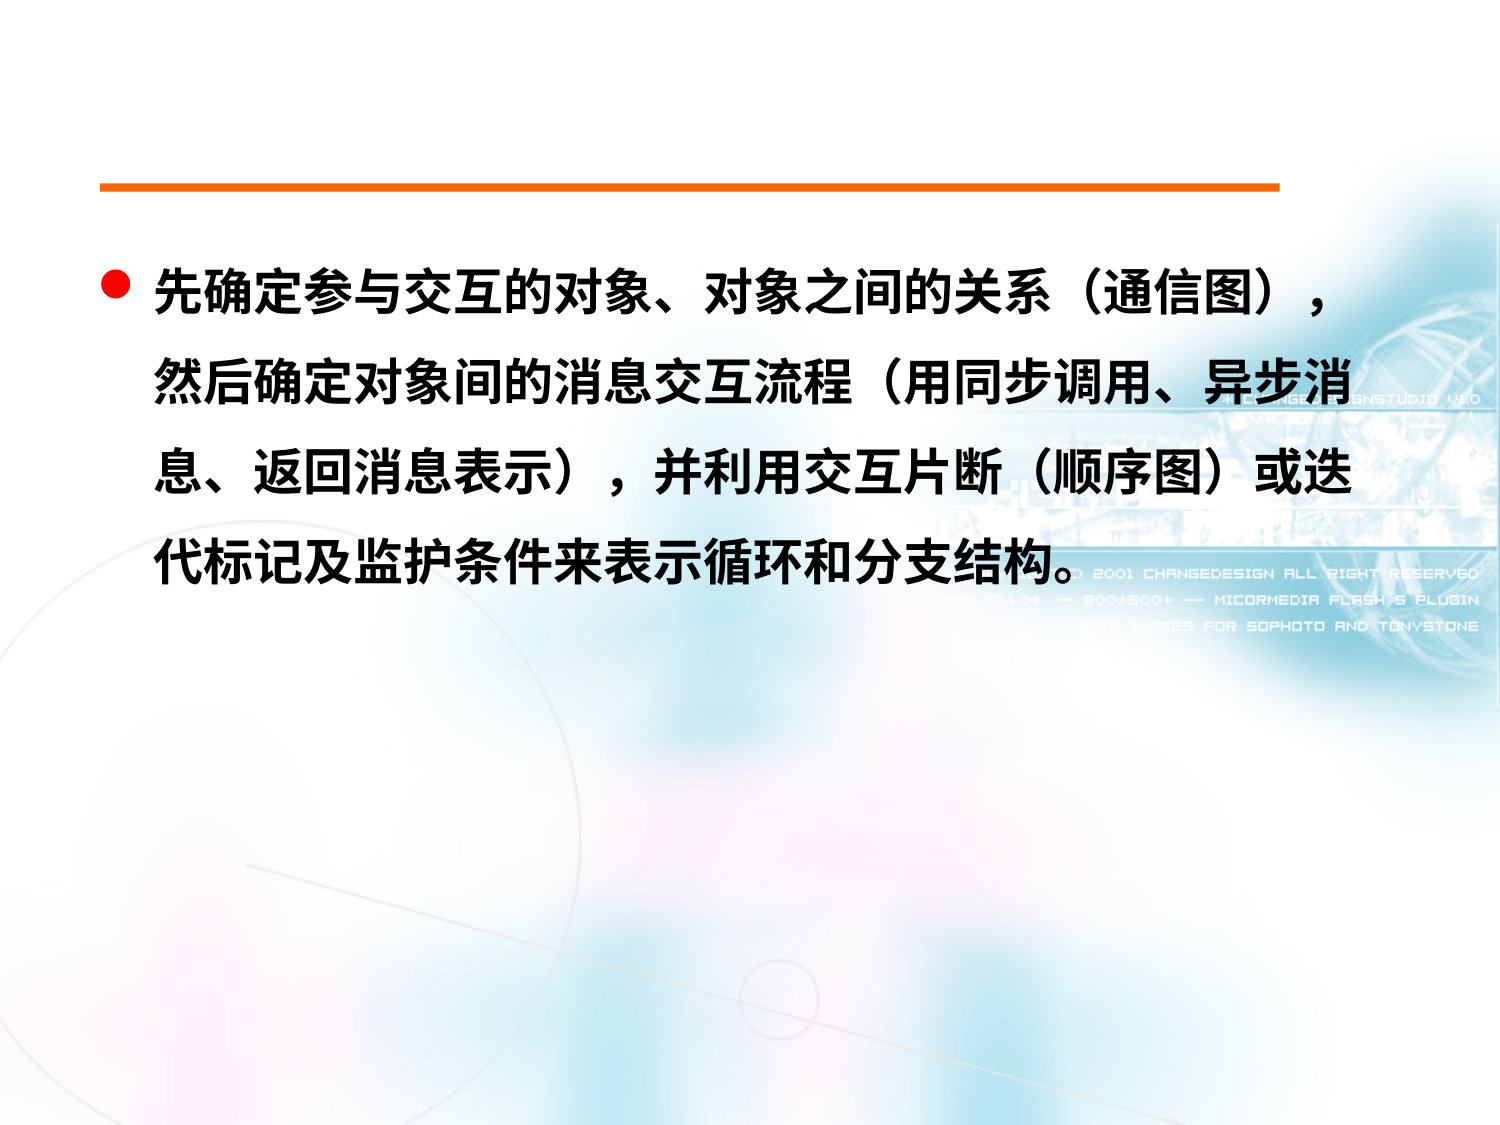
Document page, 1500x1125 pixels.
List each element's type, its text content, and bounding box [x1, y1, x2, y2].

picture [0, 0, 1500, 1125]
list 先确定参与交互的对象、对象之间的关系（通信图），然后确定对象间的消息交互流程（用同步调用、异步消息、返回消息表示），并利用交互片断（顺序图）或迭代标记及监护条件来表示循环和分支结构。 [82, 222, 1383, 898]
